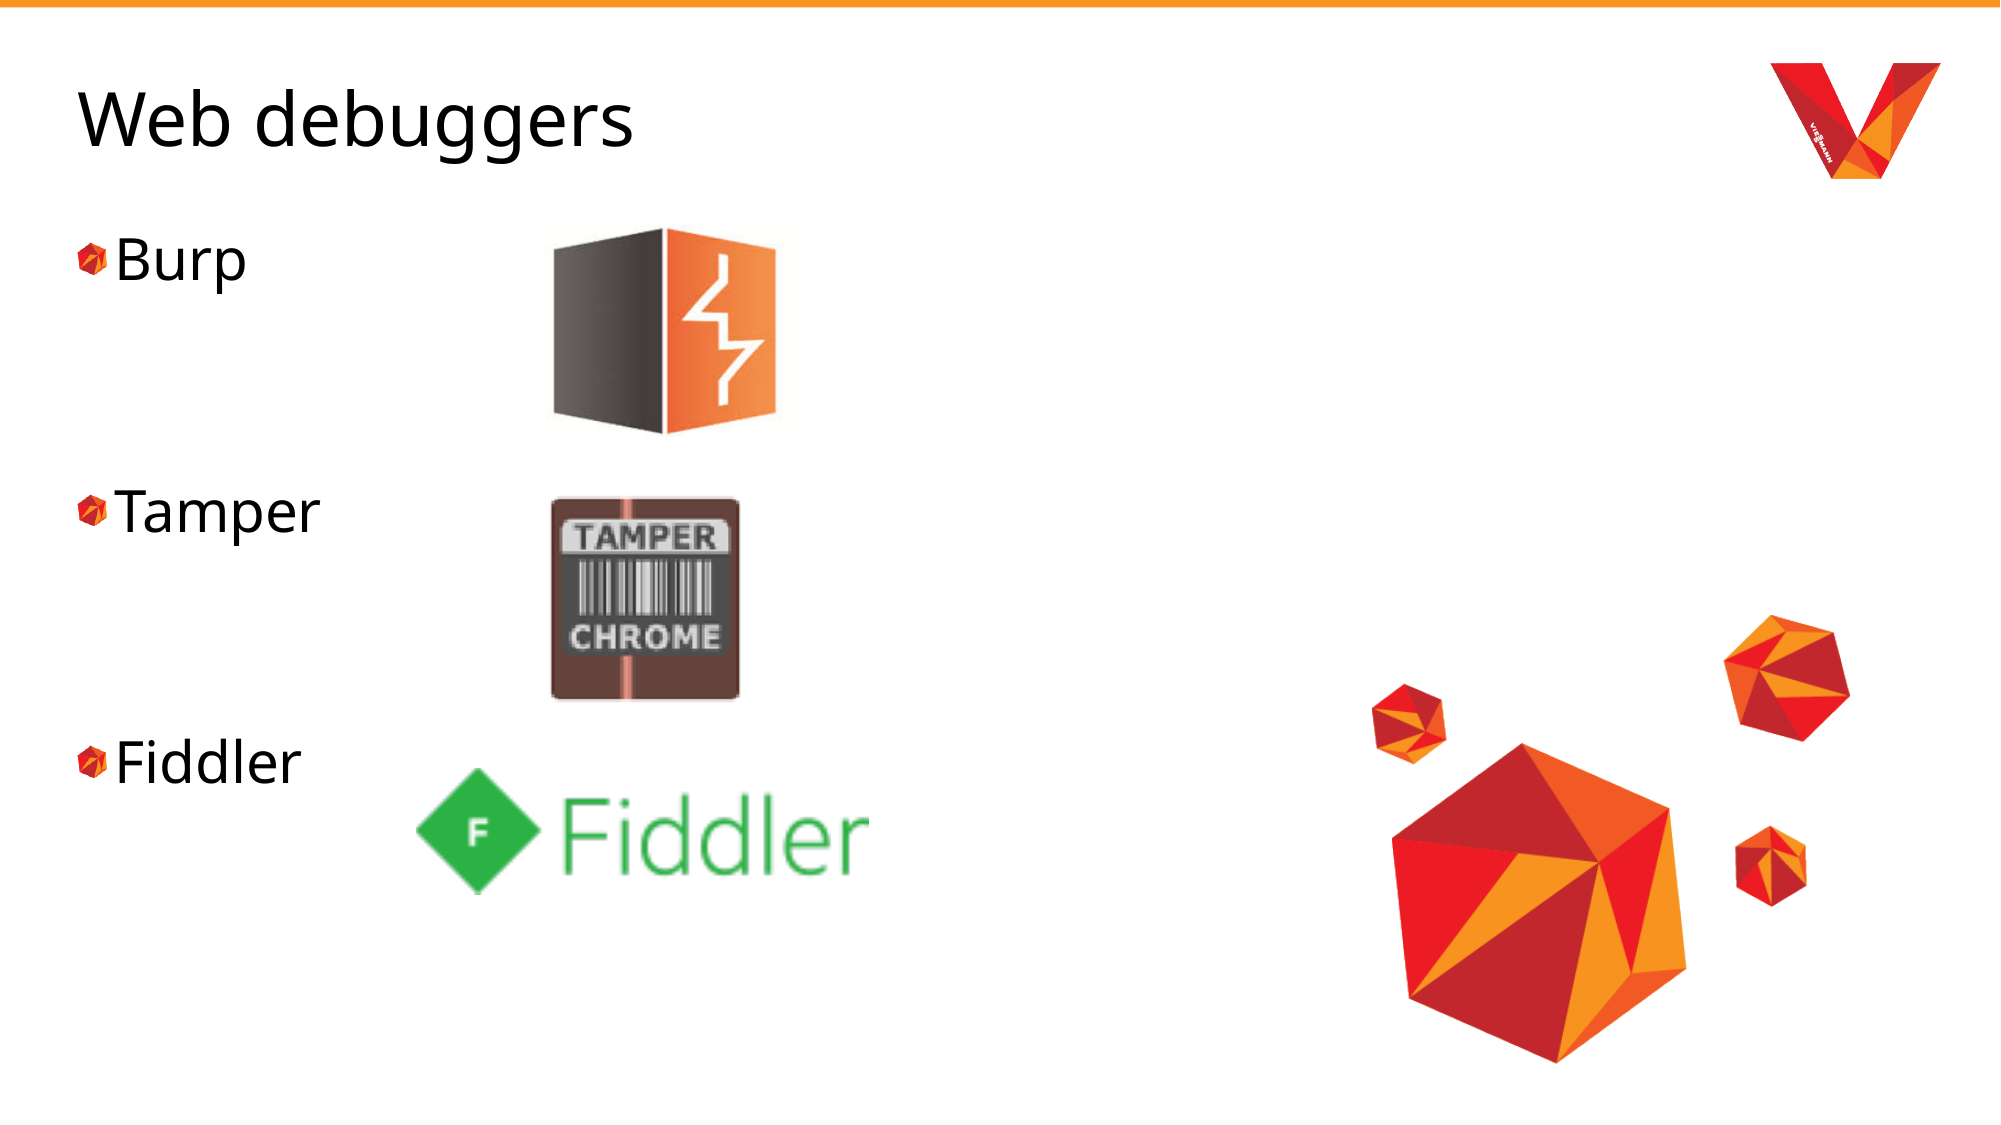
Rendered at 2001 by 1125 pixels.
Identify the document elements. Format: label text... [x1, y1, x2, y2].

list Burp Tamper Fiddler [62, 223, 1297, 1064]
picture [533, 479, 752, 715]
picture [416, 768, 870, 895]
picture [77, 745, 107, 778]
picture [77, 242, 107, 275]
picture [533, 218, 797, 437]
picture [1372, 615, 1850, 1064]
title Web debuggers [62, 59, 1941, 185]
picture [77, 494, 107, 526]
